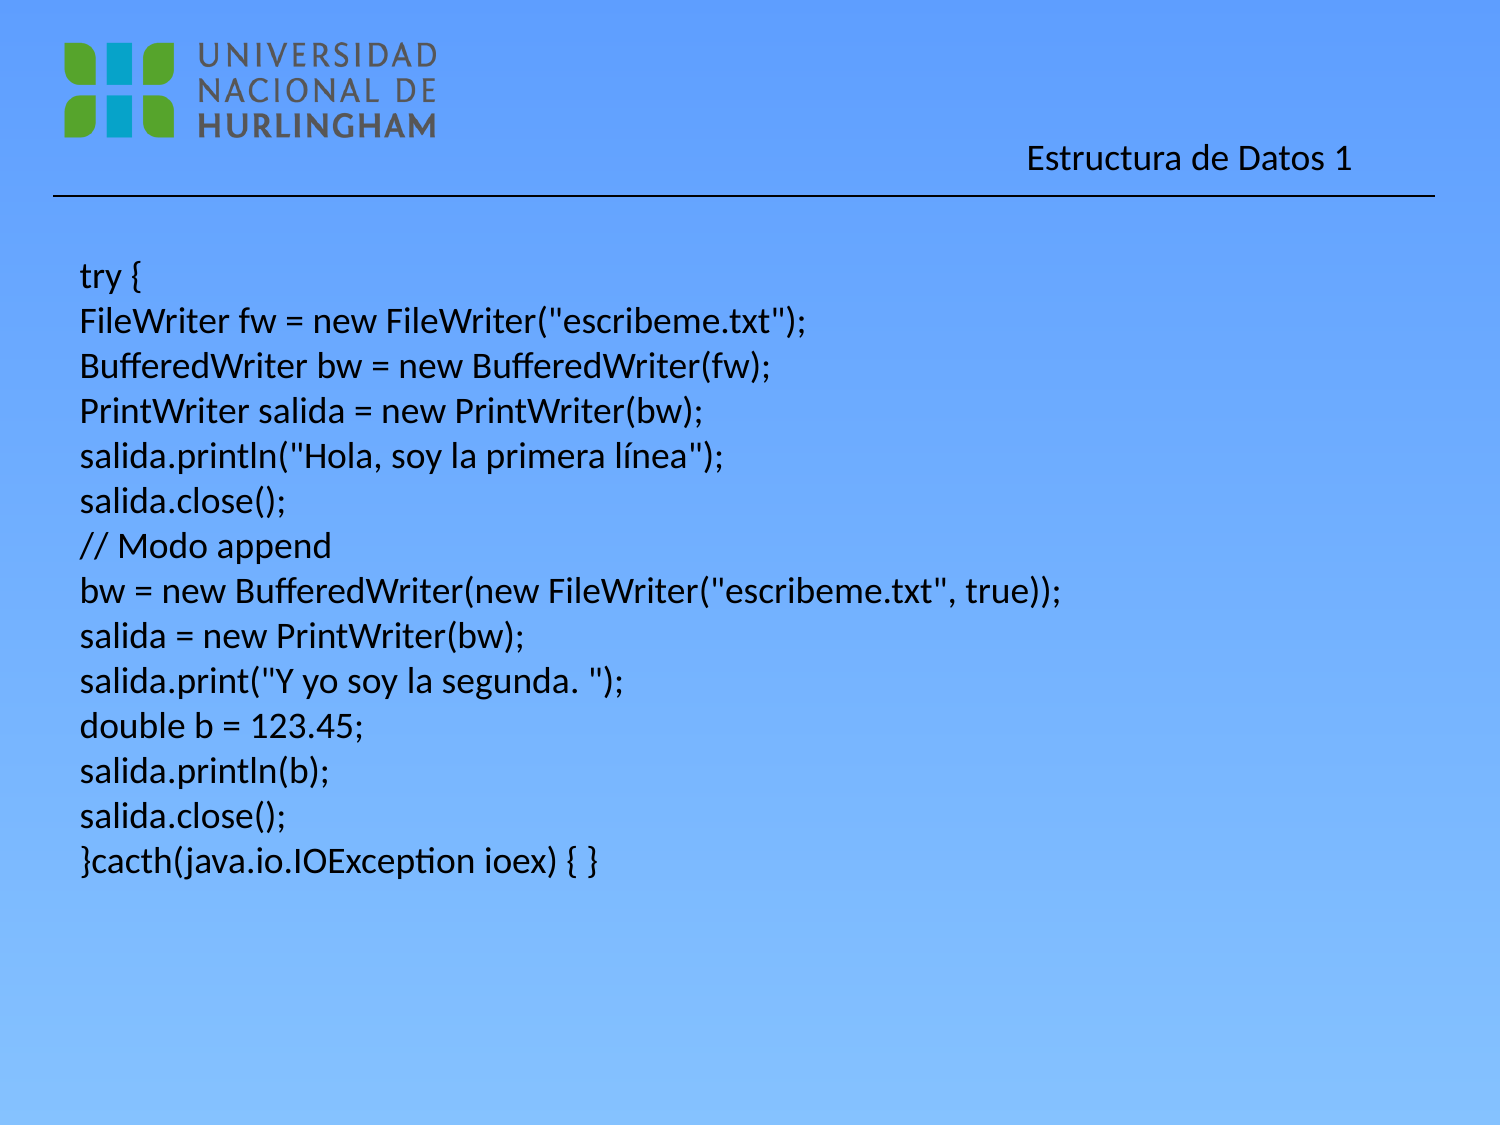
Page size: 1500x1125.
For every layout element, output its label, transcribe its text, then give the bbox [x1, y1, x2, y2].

picture [64, 42, 436, 138]
text_box try { FileWriter fw = new FileWriter("escribeme.txt"); BufferedWriter bw = new BufferedWriter(fw); PrintWriter salida = new PrintWriter(bw); salida.println("Hola, soy la primera línea"); salida.close(); // Modo append bw = new BufferedWriter(new FileWriter("escribeme.txt", true)); salida = new PrintWriter(bw); salida.print("Y yo soy la segunda. "); double b = 123.45; salida.println(b); salida.close(); }cacth(java.io.IOException ioex) { } [64, 243, 1270, 889]
